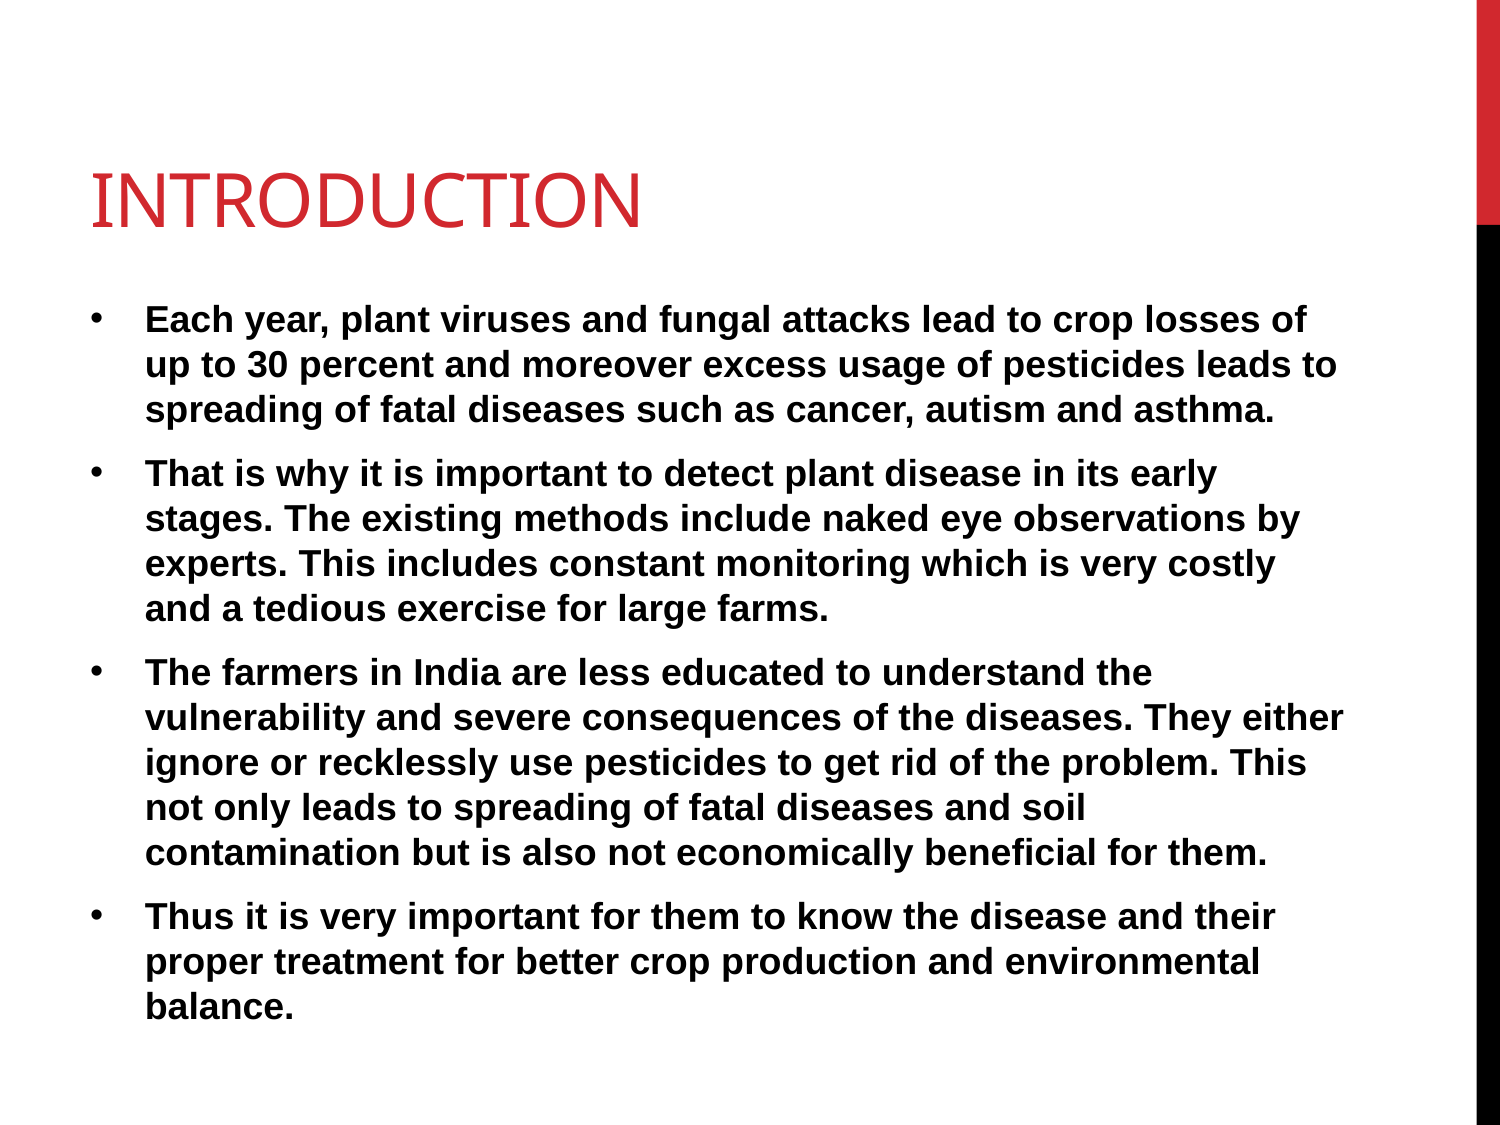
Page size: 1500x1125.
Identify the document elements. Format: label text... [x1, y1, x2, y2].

title Introduction [75, 25, 1025, 250]
list Each year, plant viruses and fungal attacks lead to crop losses of up to 30 percent and moreover excess usage of pesticides leads to spreading of fatal diseases such as cancer, autism and asthma. That is why it is important to detect plant disease in its early stages. The existing methods include naked eye observations by experts. This includes constant monitoring which is very costly and a tedious exercise for large farms. The farmers in India are less educated to understand the vulnerability and severe consequences of the diseases. They either ignore or recklessly use pesticides to get rid of the problem. This not only leads to spreading of fatal diseases and soil contamination but is also not economically beneficial for them. Thus it is very important for them to know the disease and their proper treatment for better crop production and environmental balance. [75, 287, 1363, 1075]
